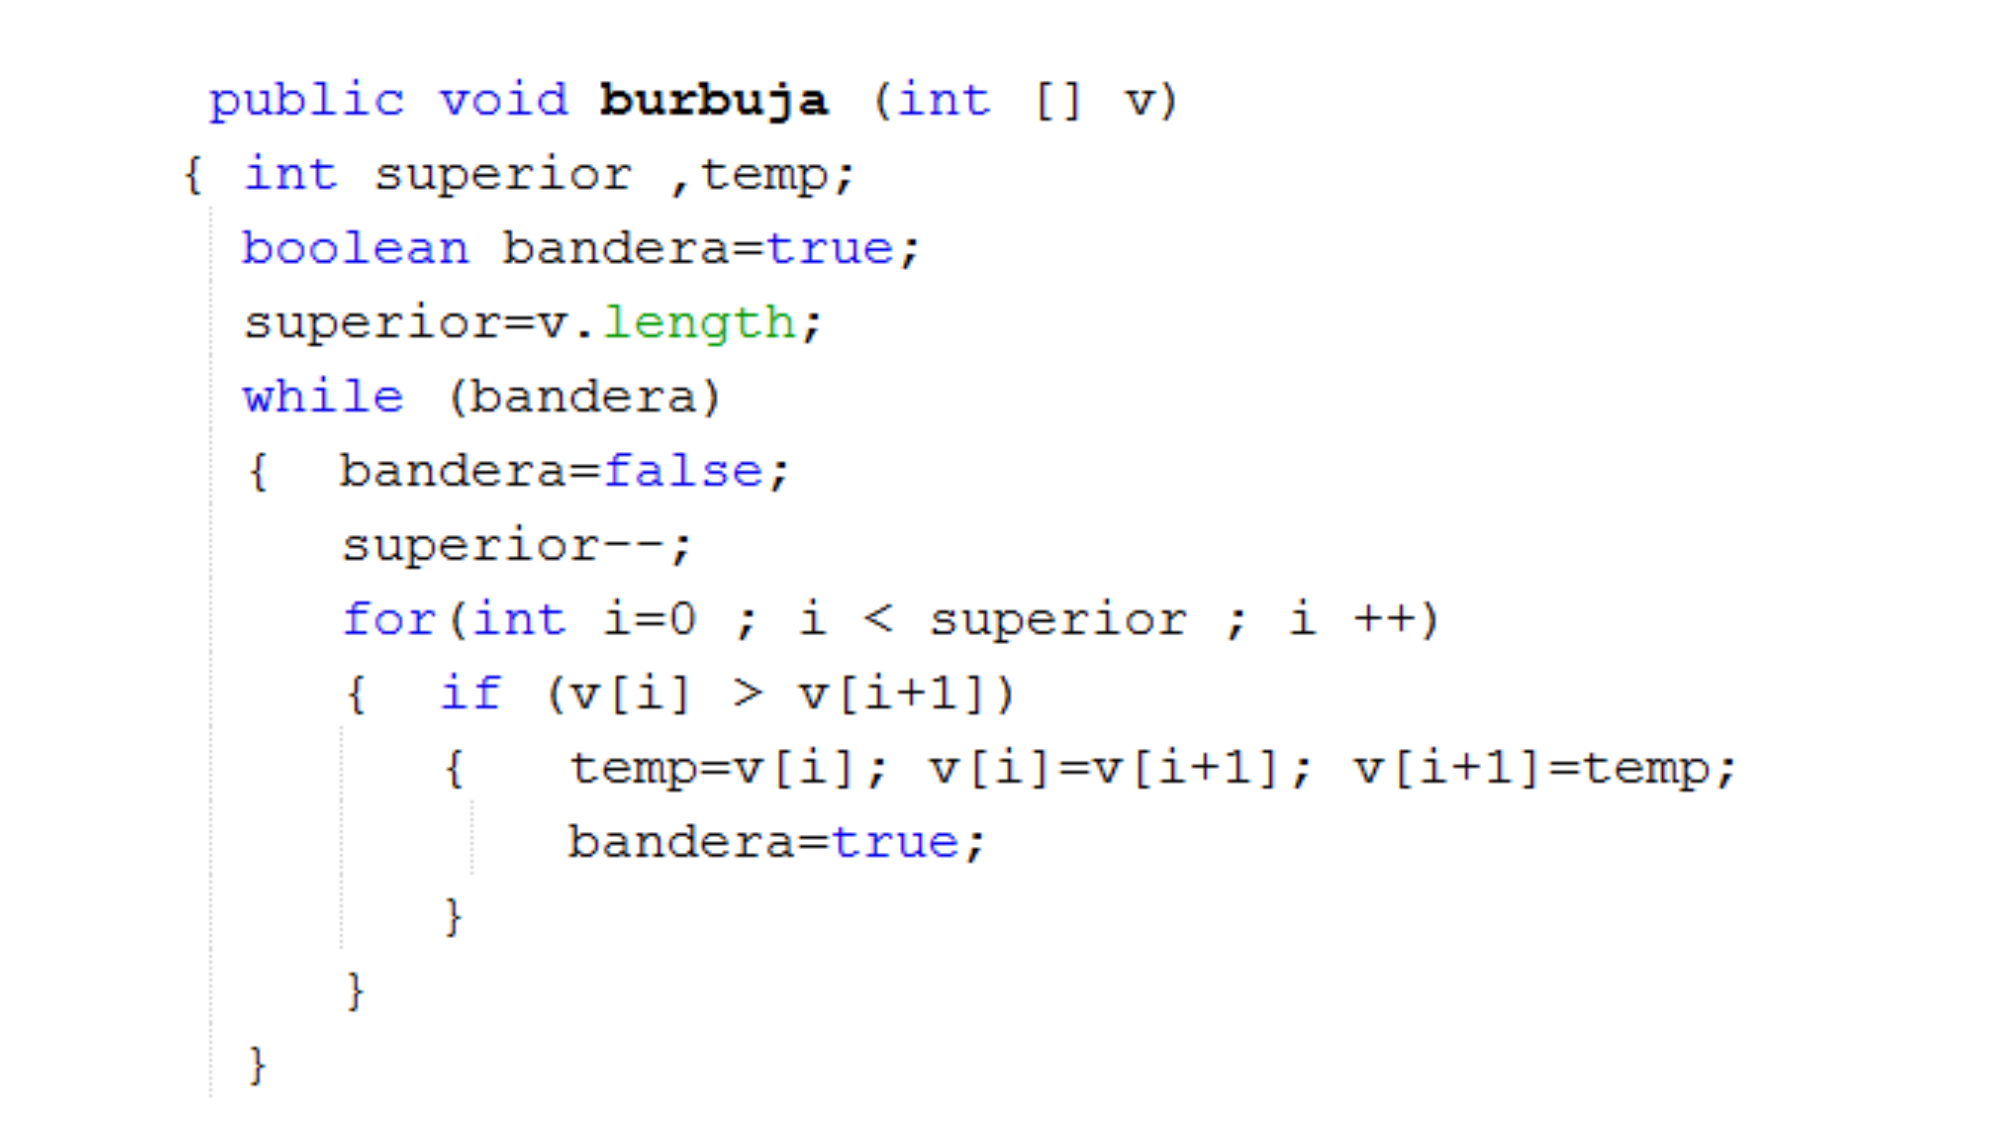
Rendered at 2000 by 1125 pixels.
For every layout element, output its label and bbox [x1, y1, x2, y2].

picture [130, 71, 1766, 1125]
